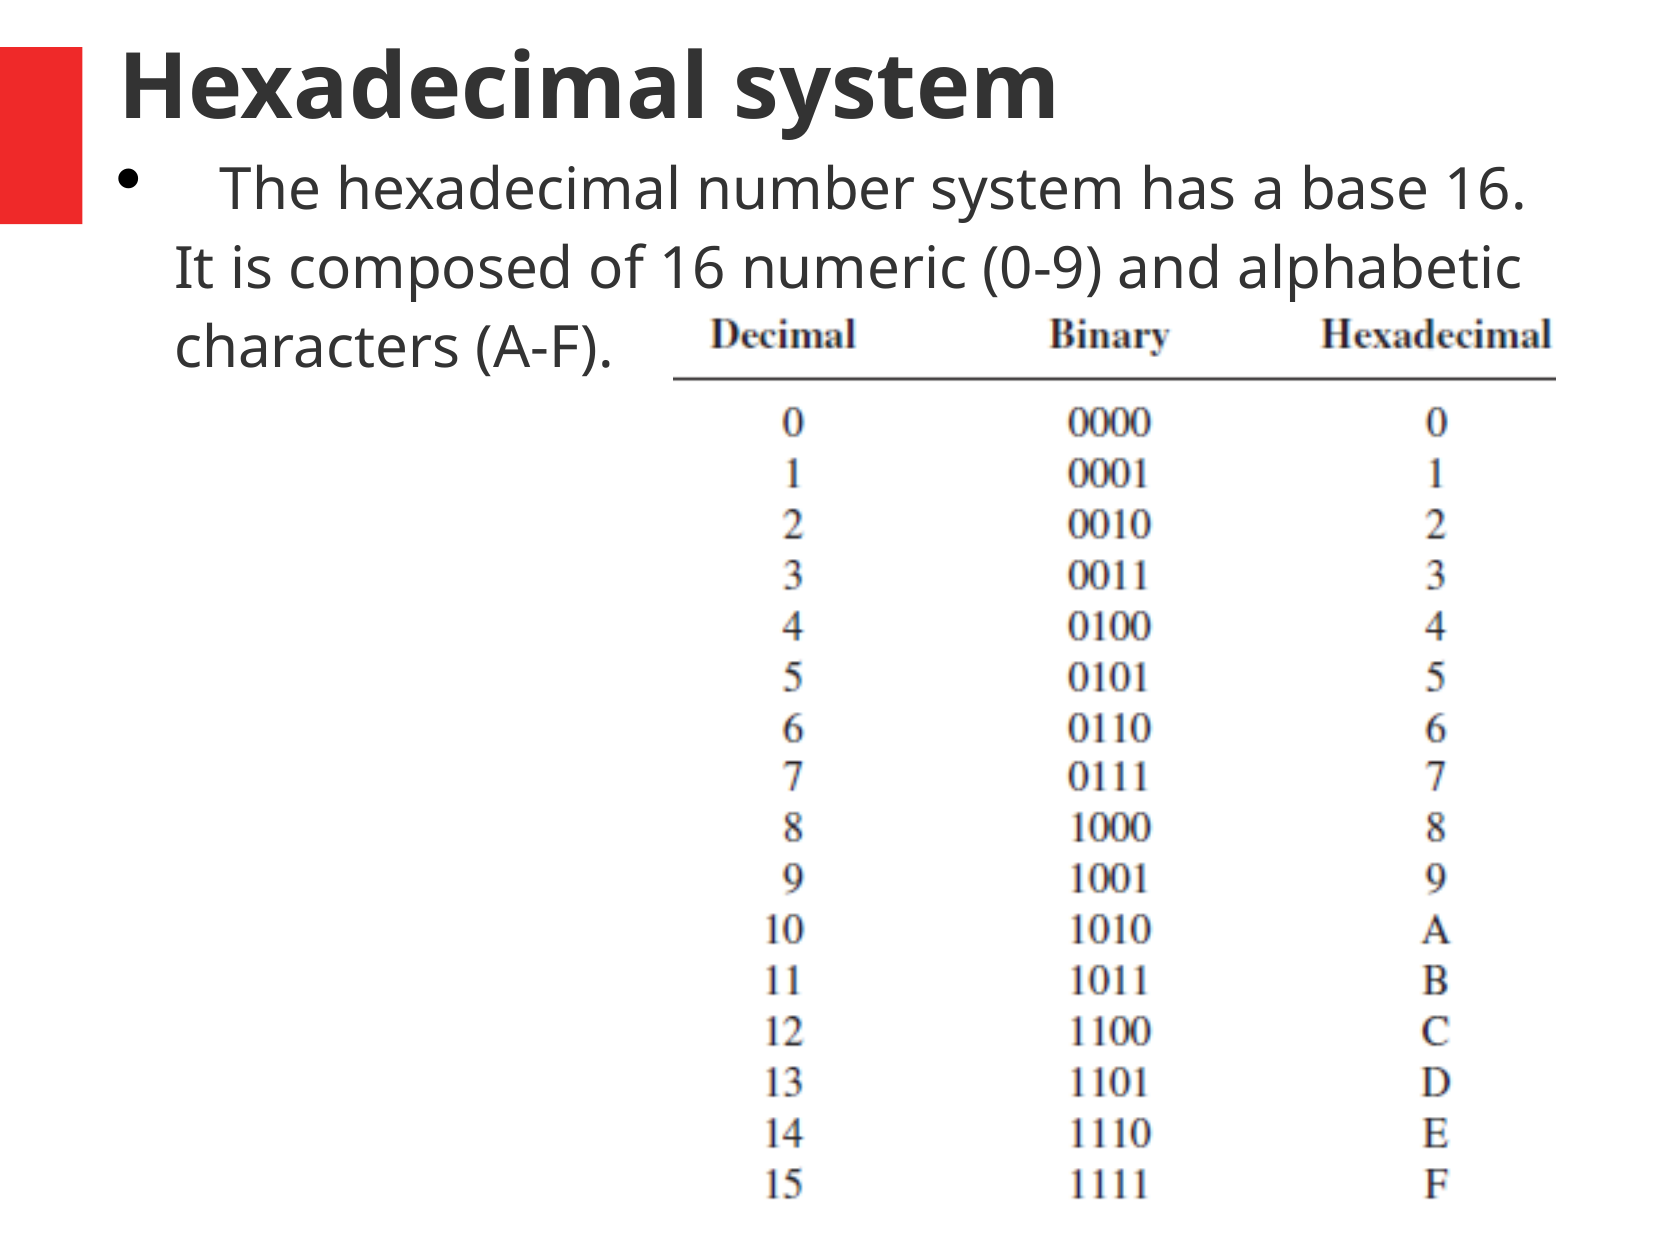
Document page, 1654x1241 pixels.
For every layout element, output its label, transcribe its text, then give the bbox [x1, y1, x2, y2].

list The hexadecimal number system has a base 16. It is composed of 16 numeric (0-9) and alphabetic characters (A-F). [118, 141, 1534, 1072]
picture [673, 306, 1556, 1210]
title Hexadecimal system [118, 7, 1569, 142]
